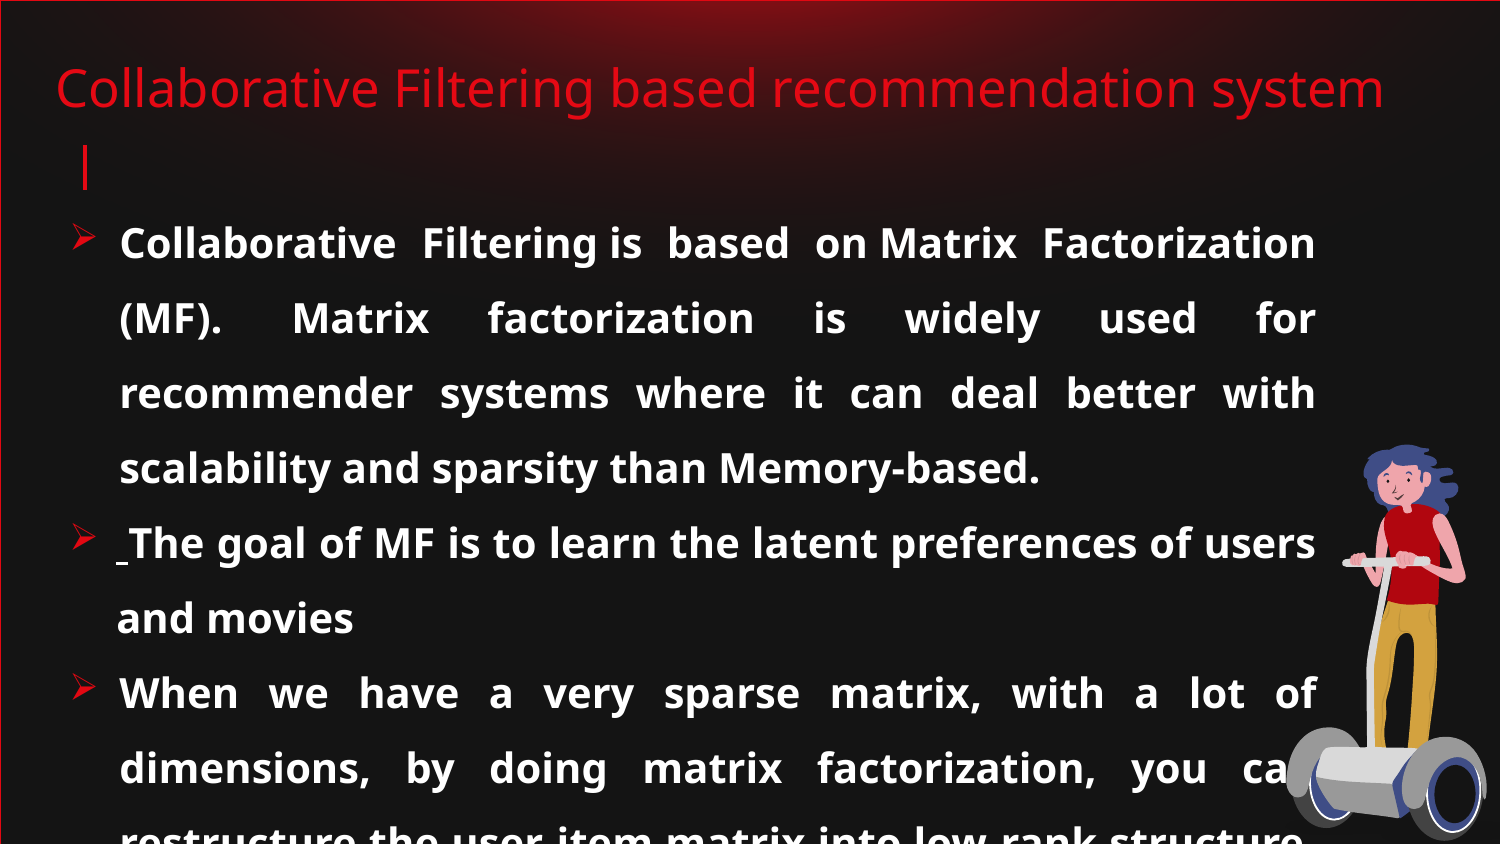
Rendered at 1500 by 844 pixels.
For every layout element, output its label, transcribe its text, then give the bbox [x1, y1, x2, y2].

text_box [1285, 444, 1500, 844]
list Collaborative Filtering is based on Matrix Factorization (MF). Matrix factorization is widely used for recommender systems where it can deal better with scalability and sparsity than Memory-based. The goal of MF is to learn the latent preferences of users and movies When we have a very sparse matrix, with a lot of dimensions, by doing matrix factorization, you can restructure the user-item matrix into low-rank structure, and you can represent the matrix by the multiplication of two low-rank matrices, where the rows contain the latent vector. [29, 176, 1333, 707]
title Collaborative Filtering based recommendation system [40, 39, 1500, 134]
picture [2, 2, 1500, 844]
